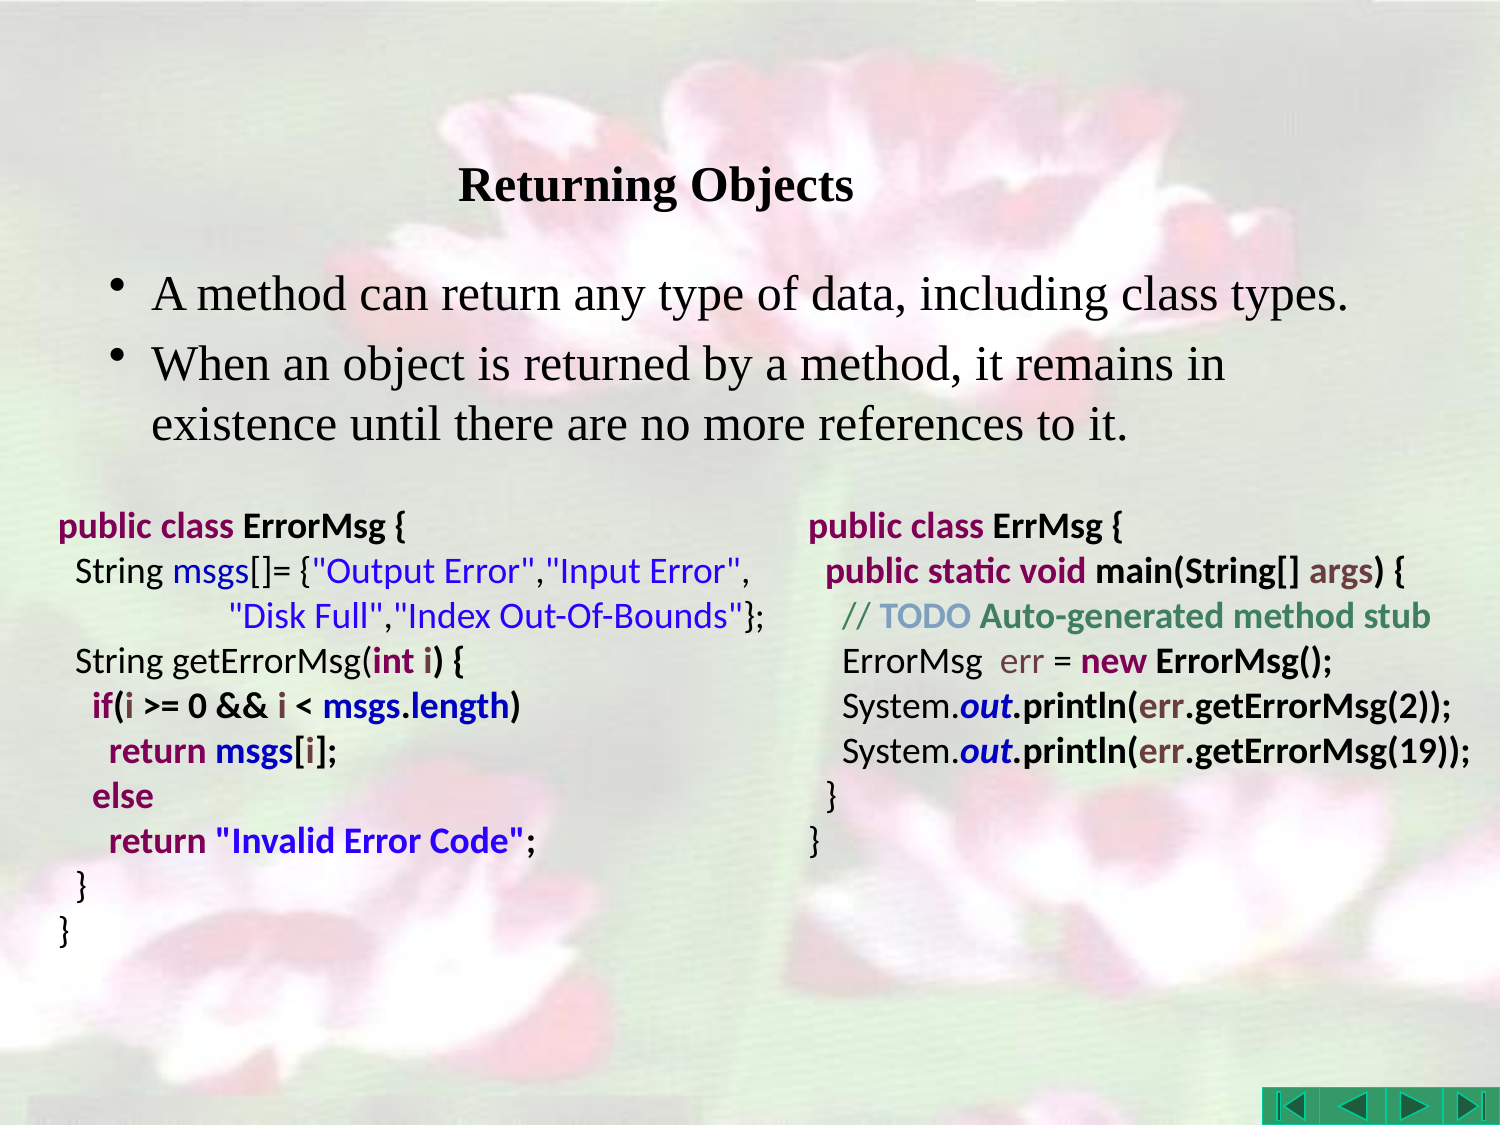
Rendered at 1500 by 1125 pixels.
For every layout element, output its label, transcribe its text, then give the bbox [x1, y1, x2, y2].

list A method can return any type of data, including class types. When an object is returned by a method, it remains in existence until there are no more references to it. [93, 253, 1369, 448]
text_box public class ErrorMsg { String msgs[]= {"Output Error","Input Error", "Disk Full","Index Out-Of-Bounds"}; String getErrorMsg(int i) { if(i >= 0 && i < msgs.length) return msgs[i]; else return "Invalid Error Code"; } } [43, 493, 794, 958]
picture [0, 0, 1500, 1125]
title Returning Objects [112, 125, 1200, 238]
text_box public class ErrMsg { public static void main(String[] args) { // TODO Auto-generated method stub ErrorMsg err = new ErrorMsg(); System.out.println(err.getErrorMsg(2)); System.out.println(err.getErrorMsg(19)); } } [793, 493, 1500, 868]
